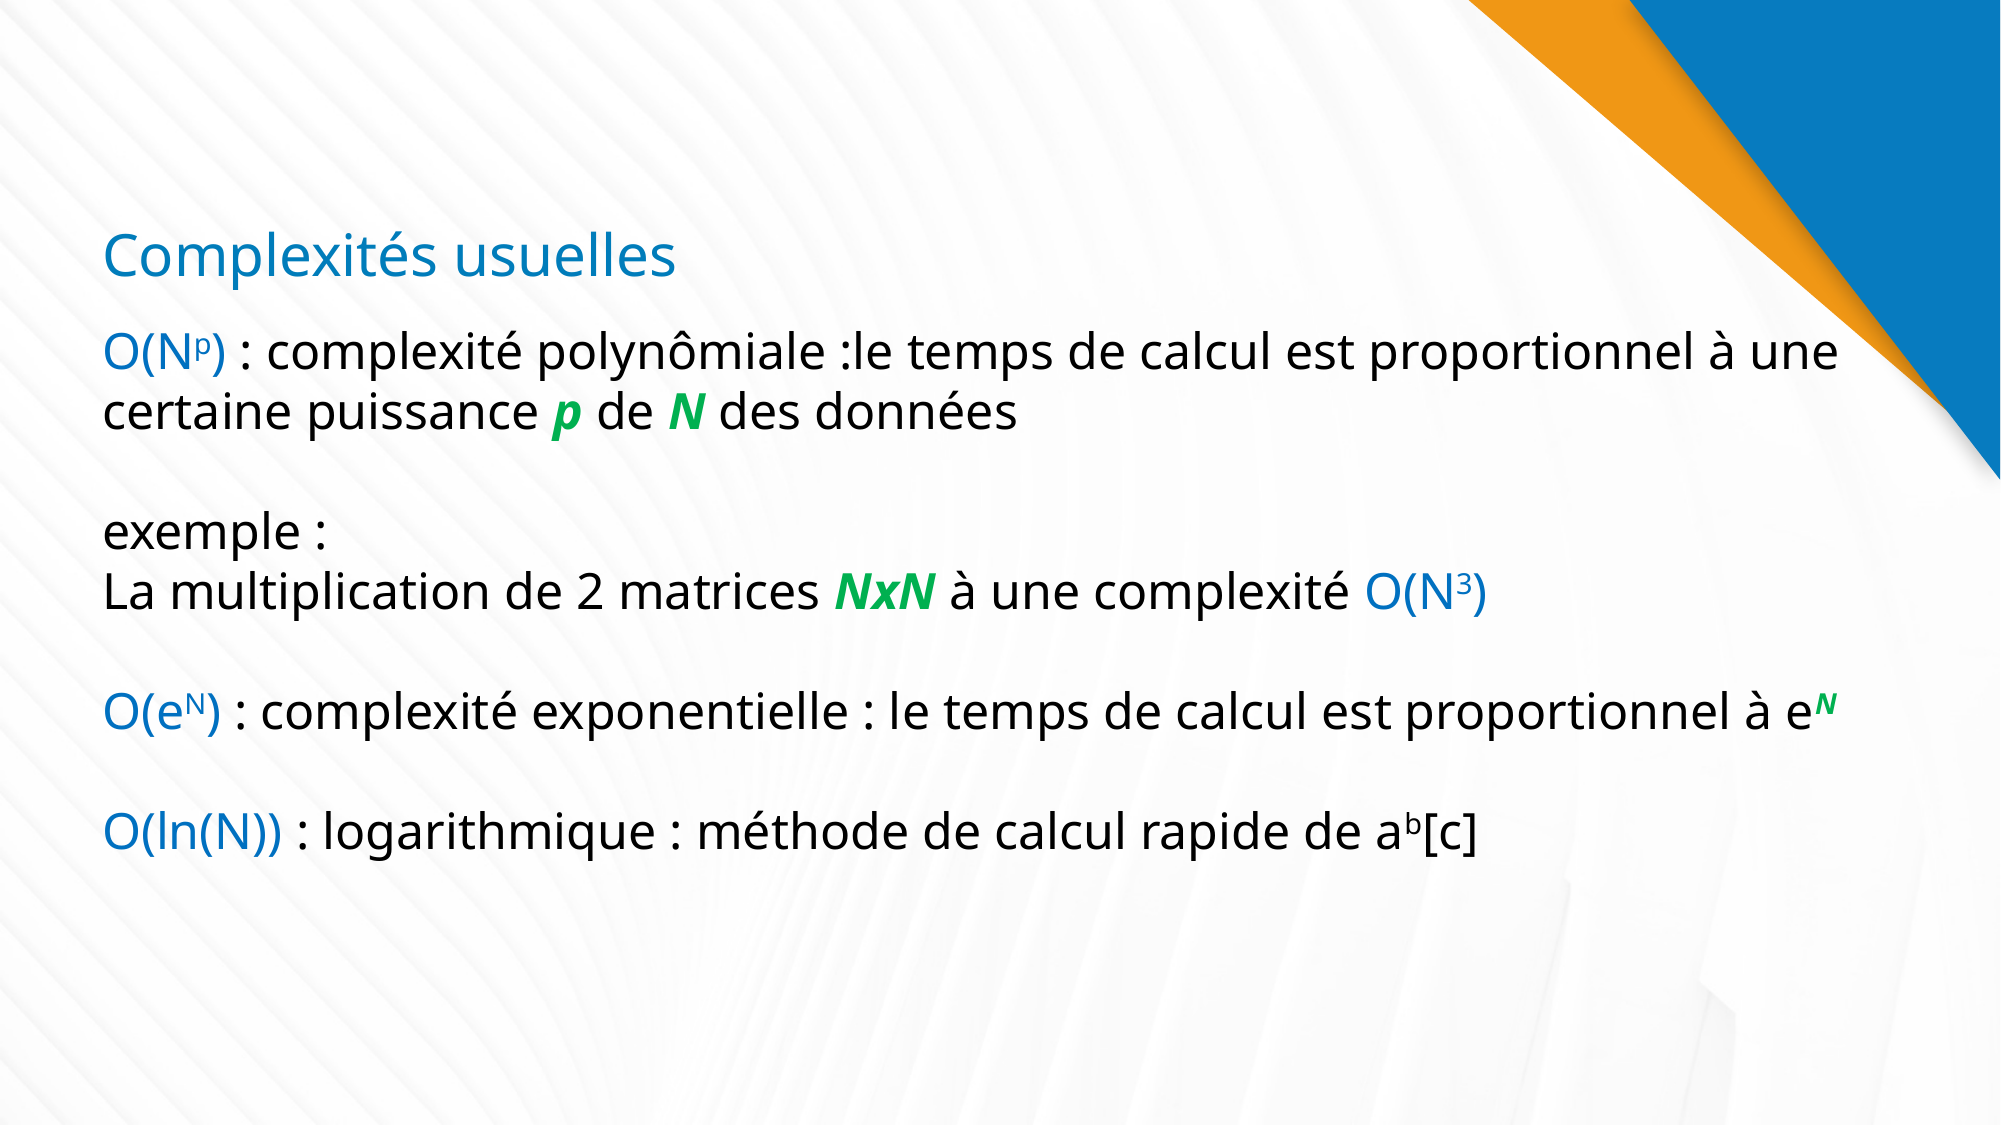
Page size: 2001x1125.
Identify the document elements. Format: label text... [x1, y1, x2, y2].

picture [0, 0, 2001, 1125]
text_box O(Np) : complexité polynômiale :le temps de calcul est proportionnel à une certaine puissance p de N des données exemple : La multiplication de 2 matrices NxN à une complexité O(N3) O(eN) : complexité exponentielle : le temps de calcul est proportionnel à eN O(ln(N)) : logarithmique : méthode de calcul rapide de ab[c] [87, 312, 1934, 867]
title Complexités usuelles [102, 159, 1291, 297]
